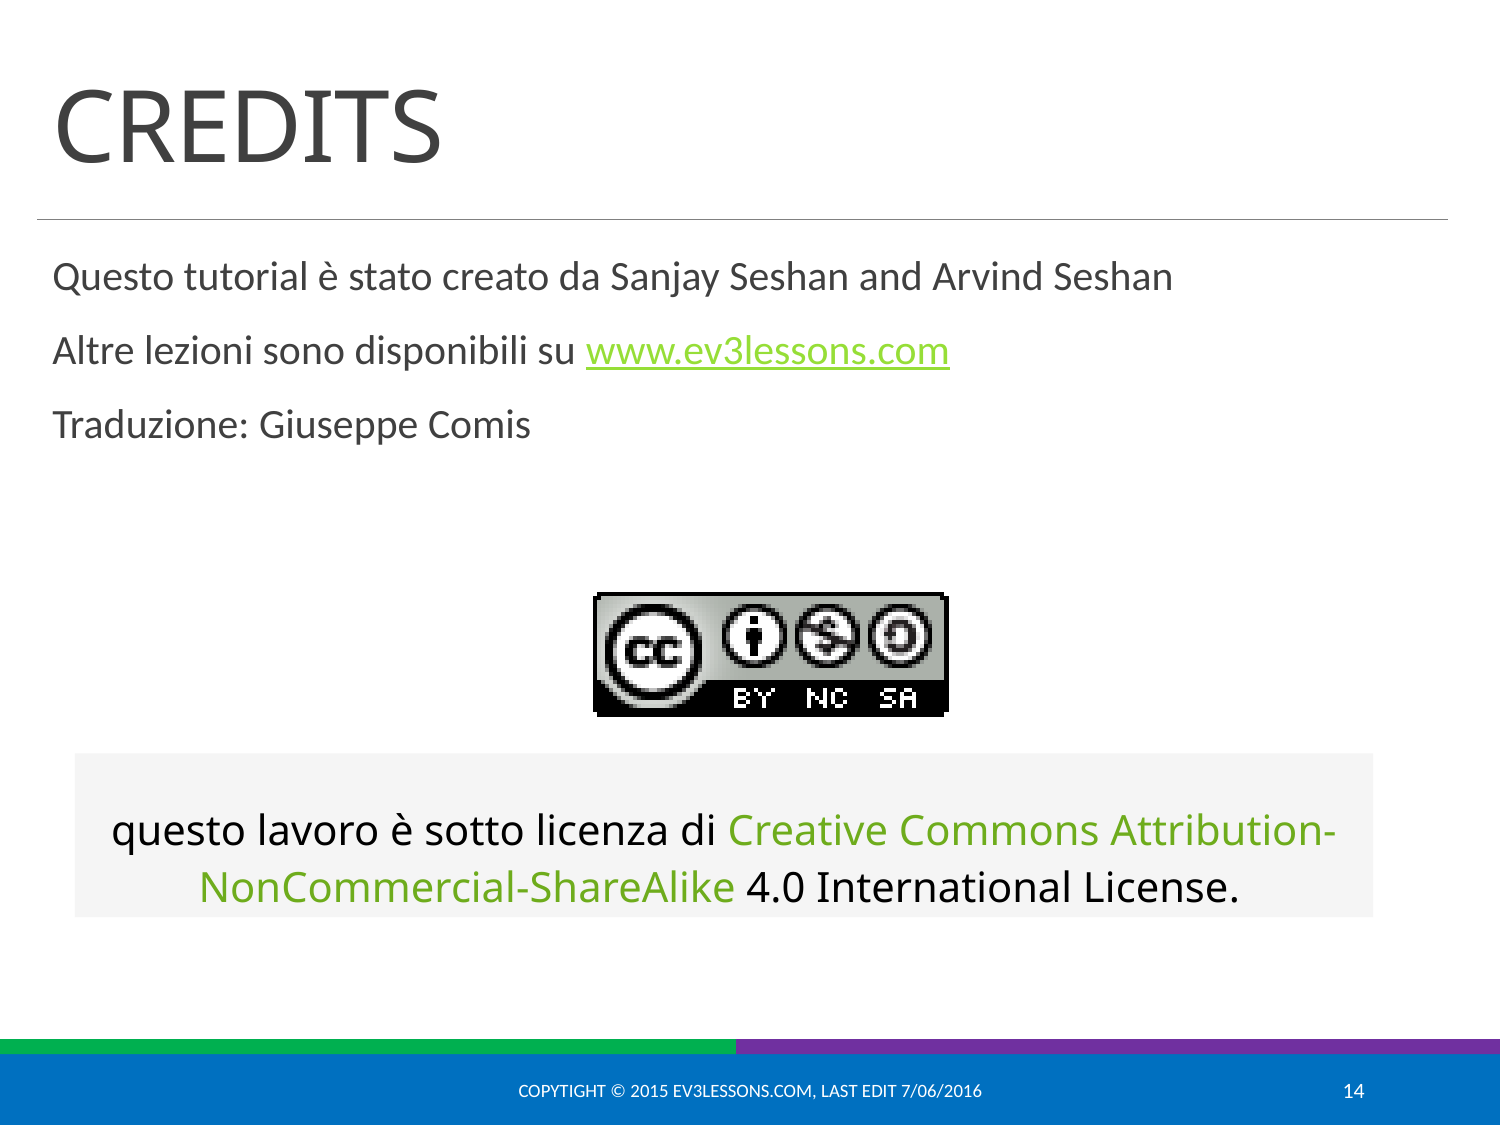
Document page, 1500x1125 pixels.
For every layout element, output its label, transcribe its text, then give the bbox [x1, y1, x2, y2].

slide_number 14 [1218, 1059, 1380, 1120]
list Questo tutorial è stato creato da Sanjay Seshan and Arvind Seshan Altre lezioni sono disponibili su www.ev3lessons.com Traduzione: Giuseppe Comis [37, 246, 1448, 1011]
text_box questo lavoro è sotto licenza di Creative Commons Attribution-NonCommercial-ShareAlike 4.0 International License. [74, 753, 1374, 918]
picture [593, 591, 949, 718]
title CREDITS [37, 47, 1448, 191]
footer Copytight © 2015 EV3Lessons.com, Last edit 7/06/2016 [453, 1059, 1047, 1120]
